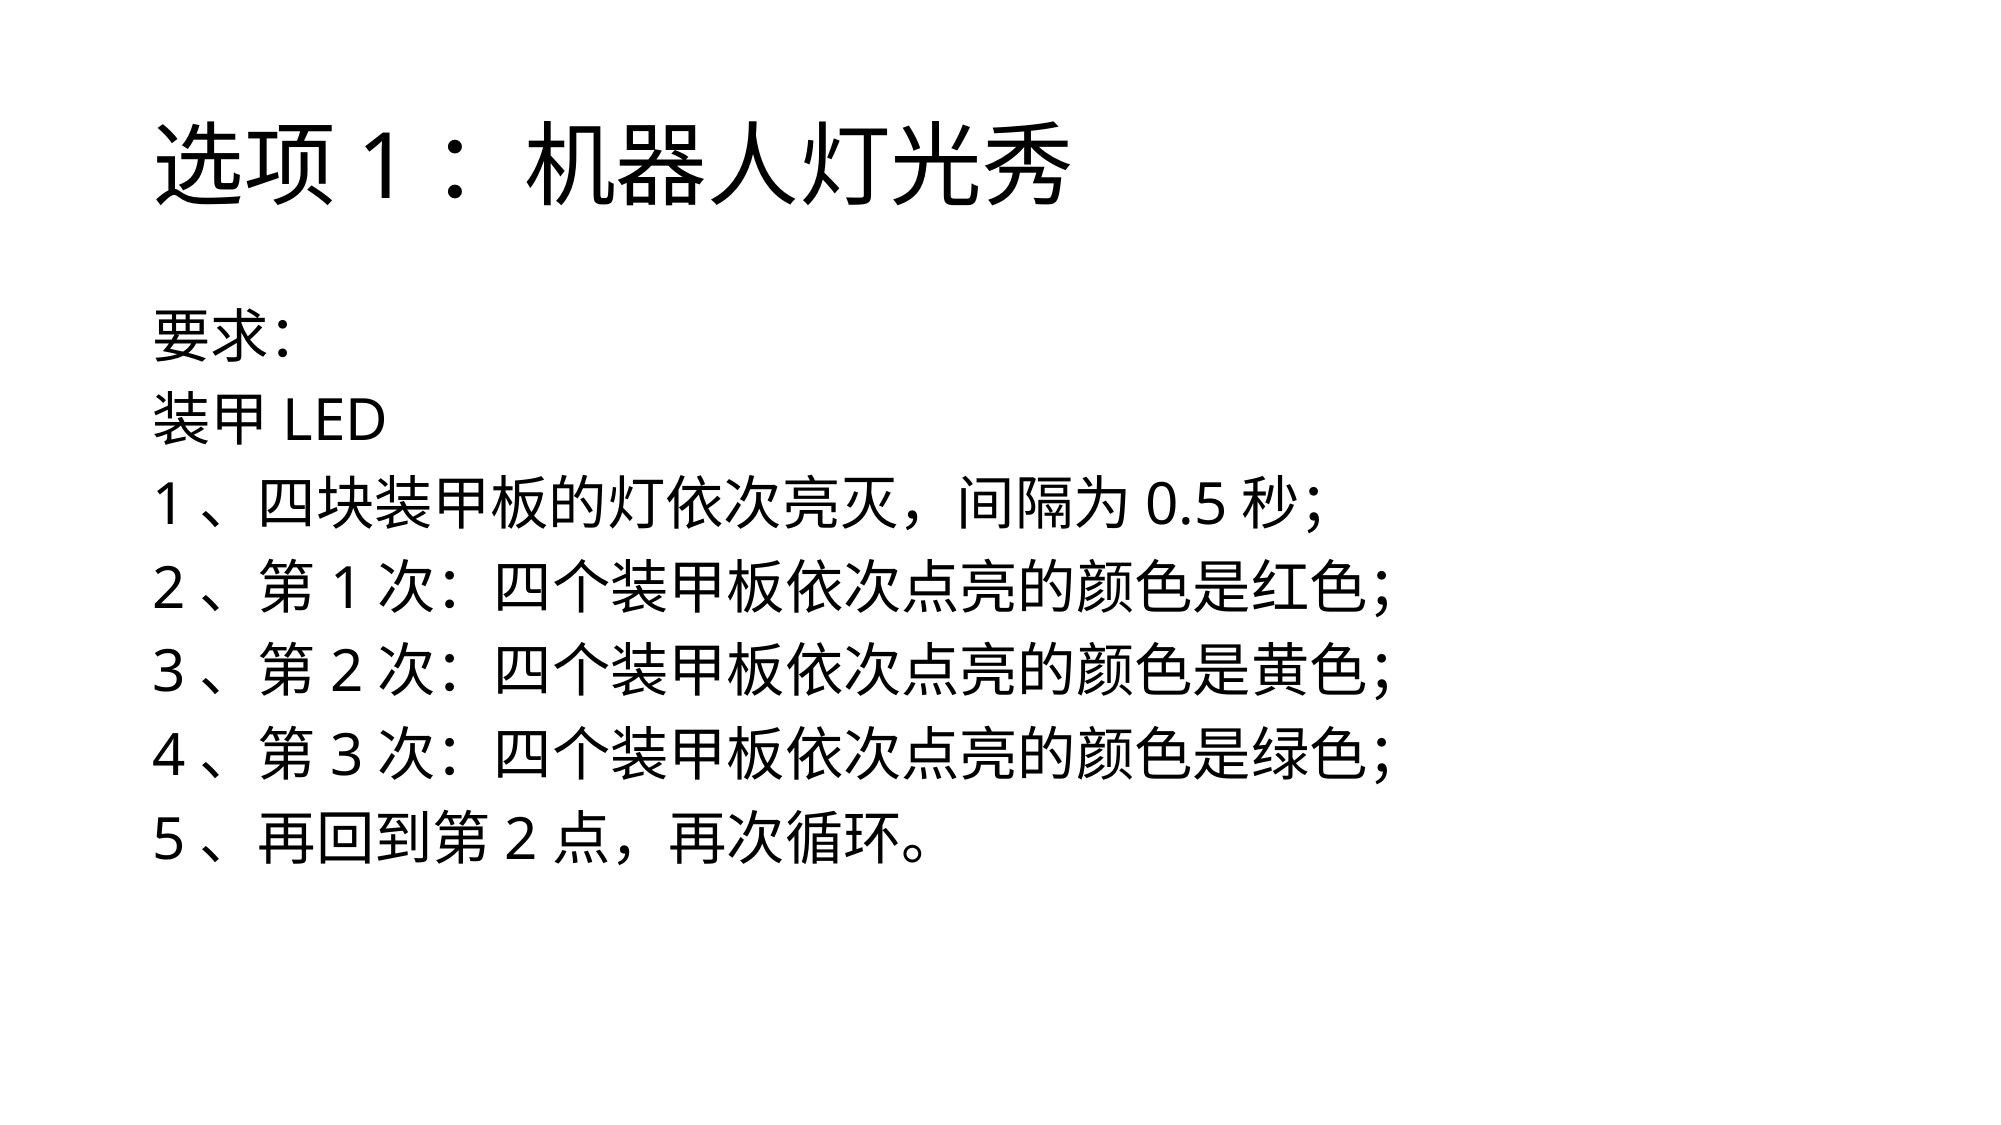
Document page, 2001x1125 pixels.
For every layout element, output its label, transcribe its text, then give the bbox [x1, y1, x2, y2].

list 要求： 装甲LED 1、四块装甲板的灯依次亮灭，间隔为0.5秒； 2、第1次：四个装甲板依次点亮的颜色是红色； 3、第2次：四个装甲板依次点亮的颜色是黄色； 4、第3次：四个装甲板依次点亮的颜色是绿色； 5、再回到第2点，再次循环。 [137, 299, 1863, 1014]
title 选项1：机器人灯光秀 [137, 59, 1863, 278]
